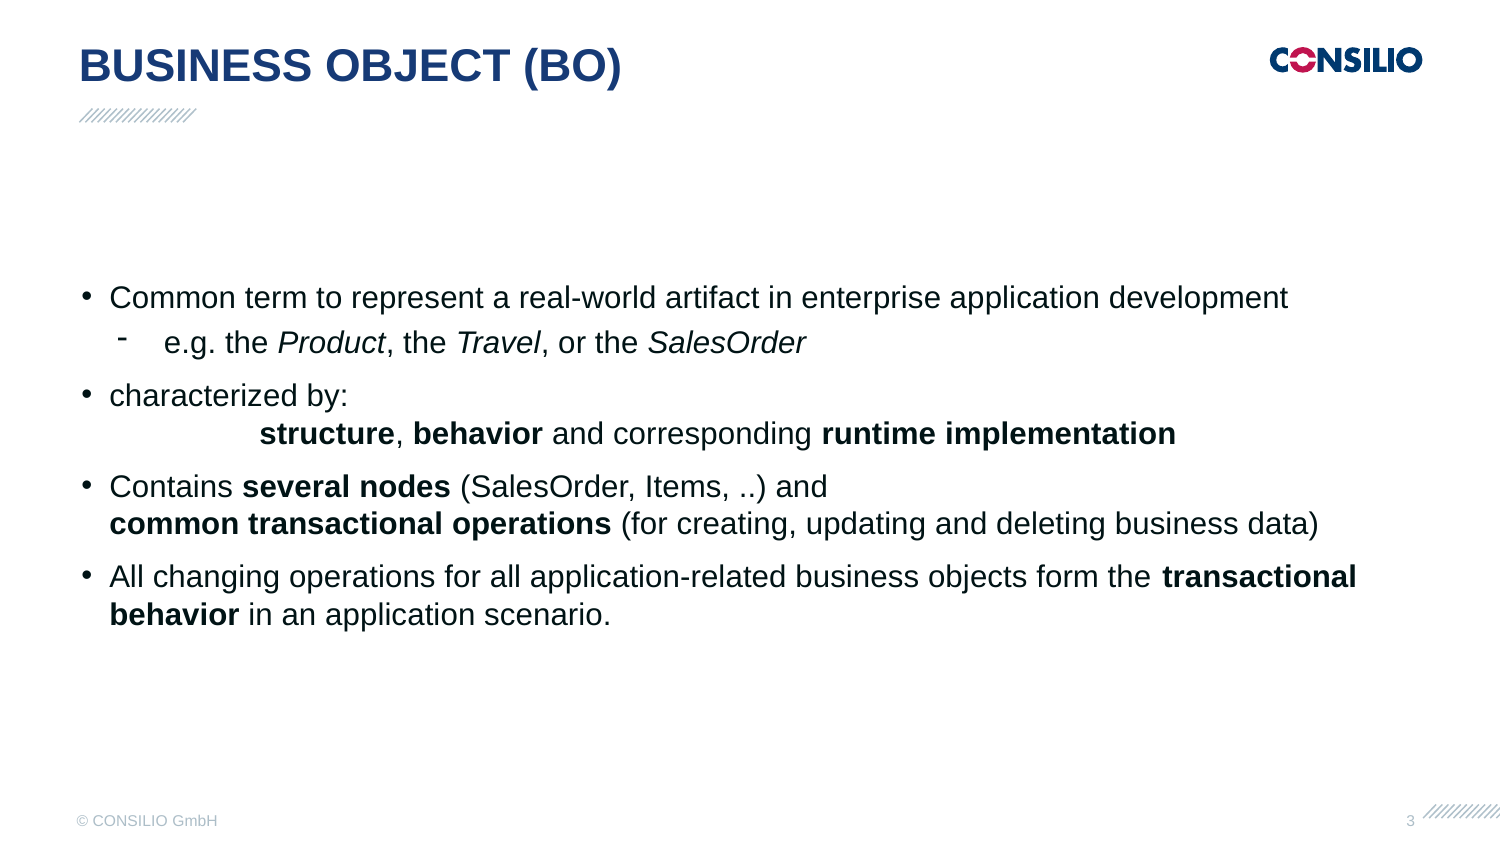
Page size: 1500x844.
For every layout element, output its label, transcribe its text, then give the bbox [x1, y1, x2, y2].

list Business Object (BO) [78, 35, 1213, 101]
list Common term to represent a real-world artifact in enterprise application development e.g. the Product, the Travel, or the SalesOrder characterized by: structure, behavior and corresponding runtime implementation Contains several nodes (SalesOrder, Items, ..) and common transactional operations (for creating, updating and deleting business data) All changing operations for all application-related business objects form the transactional behavior in an application scenario. [81, 147, 1419, 761]
